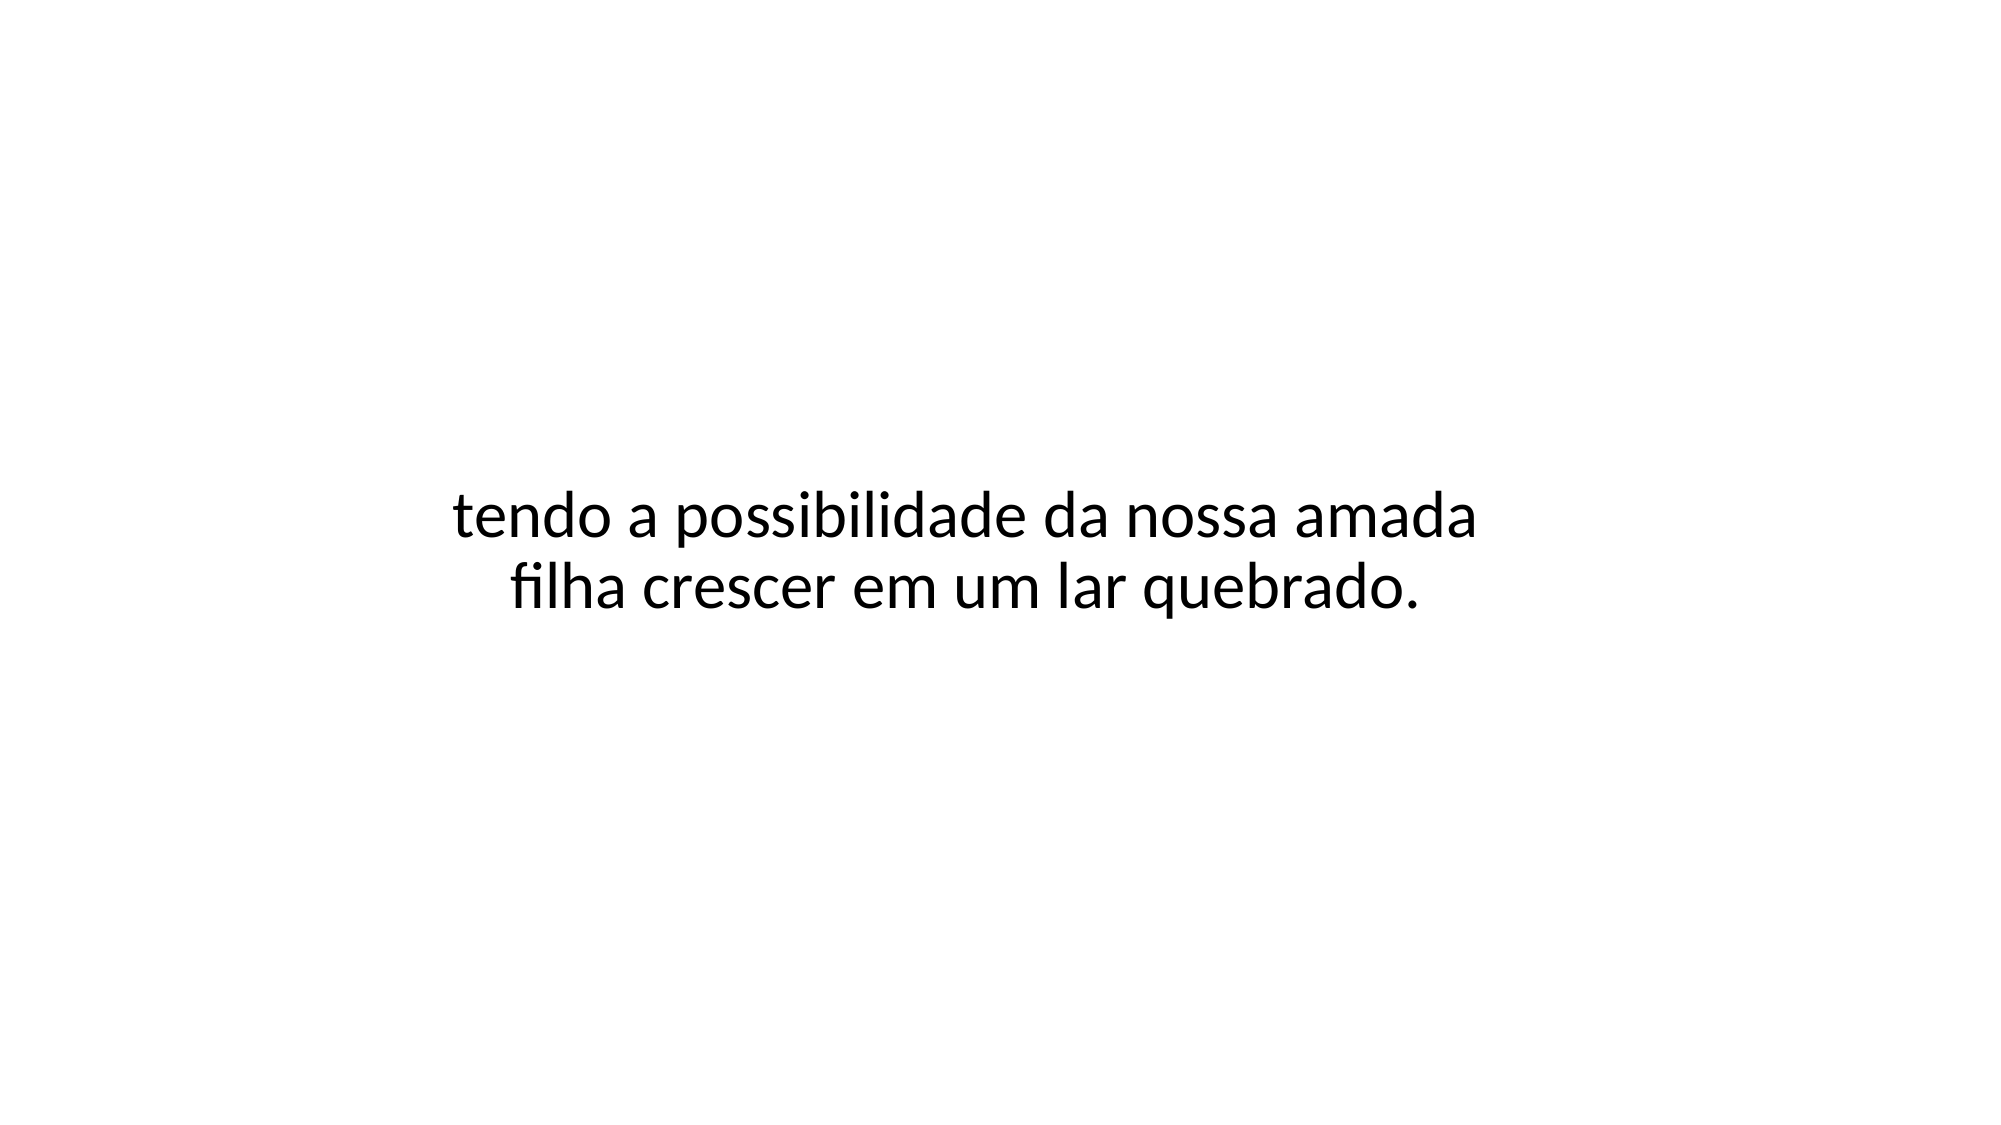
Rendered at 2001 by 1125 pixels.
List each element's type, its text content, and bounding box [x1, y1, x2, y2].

list tendo a possibilidade da nossa amada filha crescer em um lar quebrado. [436, 472, 1496, 693]
